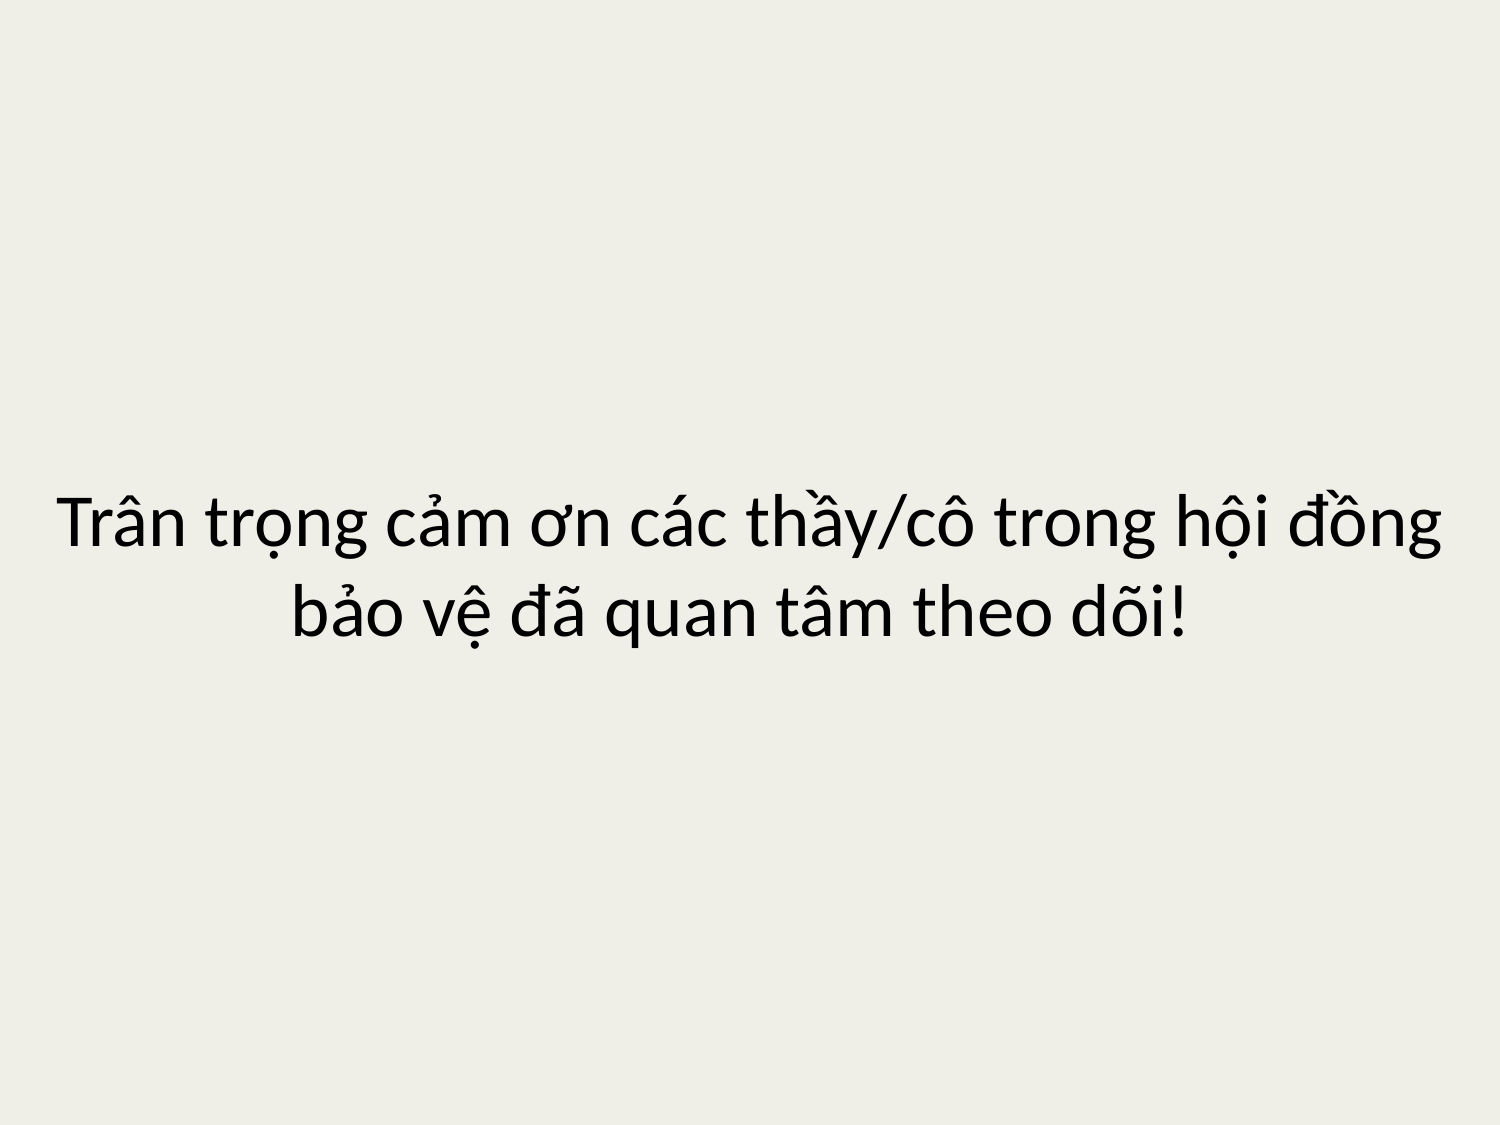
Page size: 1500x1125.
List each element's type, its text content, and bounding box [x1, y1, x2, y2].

text_box Trân trọng cảm ơn các thầy/cô trong hội đồng bảo vệ đã quan tâm theo dõi! [0, 463, 1500, 659]
